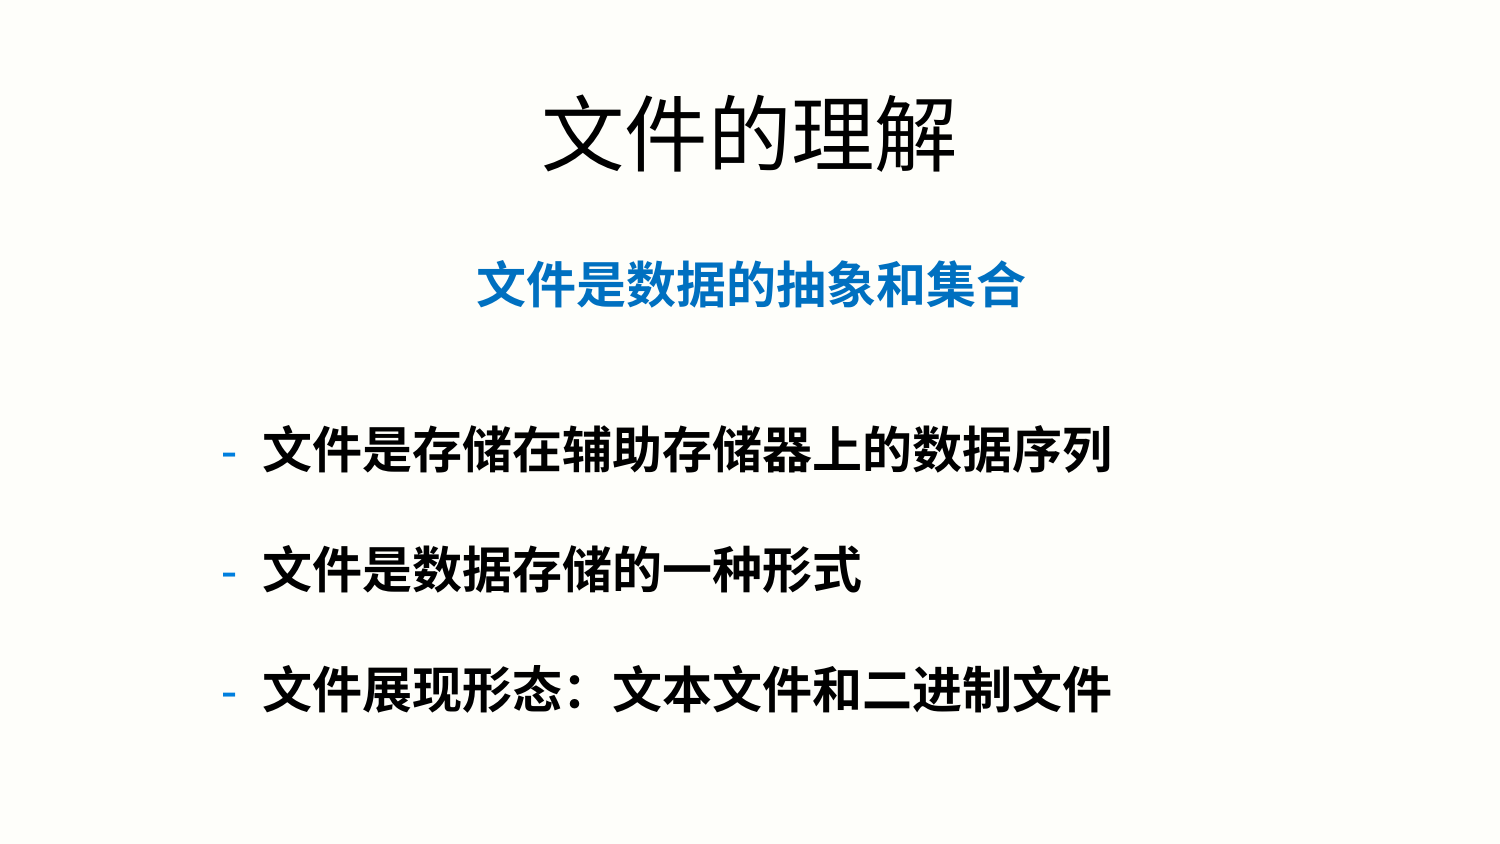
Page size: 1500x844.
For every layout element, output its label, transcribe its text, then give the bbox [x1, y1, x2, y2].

text_box 文件是数据的抽象和集合 [1, 215, 1500, 321]
text_box 文件的理解 [0, 79, 1500, 211]
text_box - 文件是存储在辅助存储器上的数据序列 - 文件是数据存储的一种形式 - 文件展现形态：文本文件和二进制文件 [206, 350, 1235, 726]
